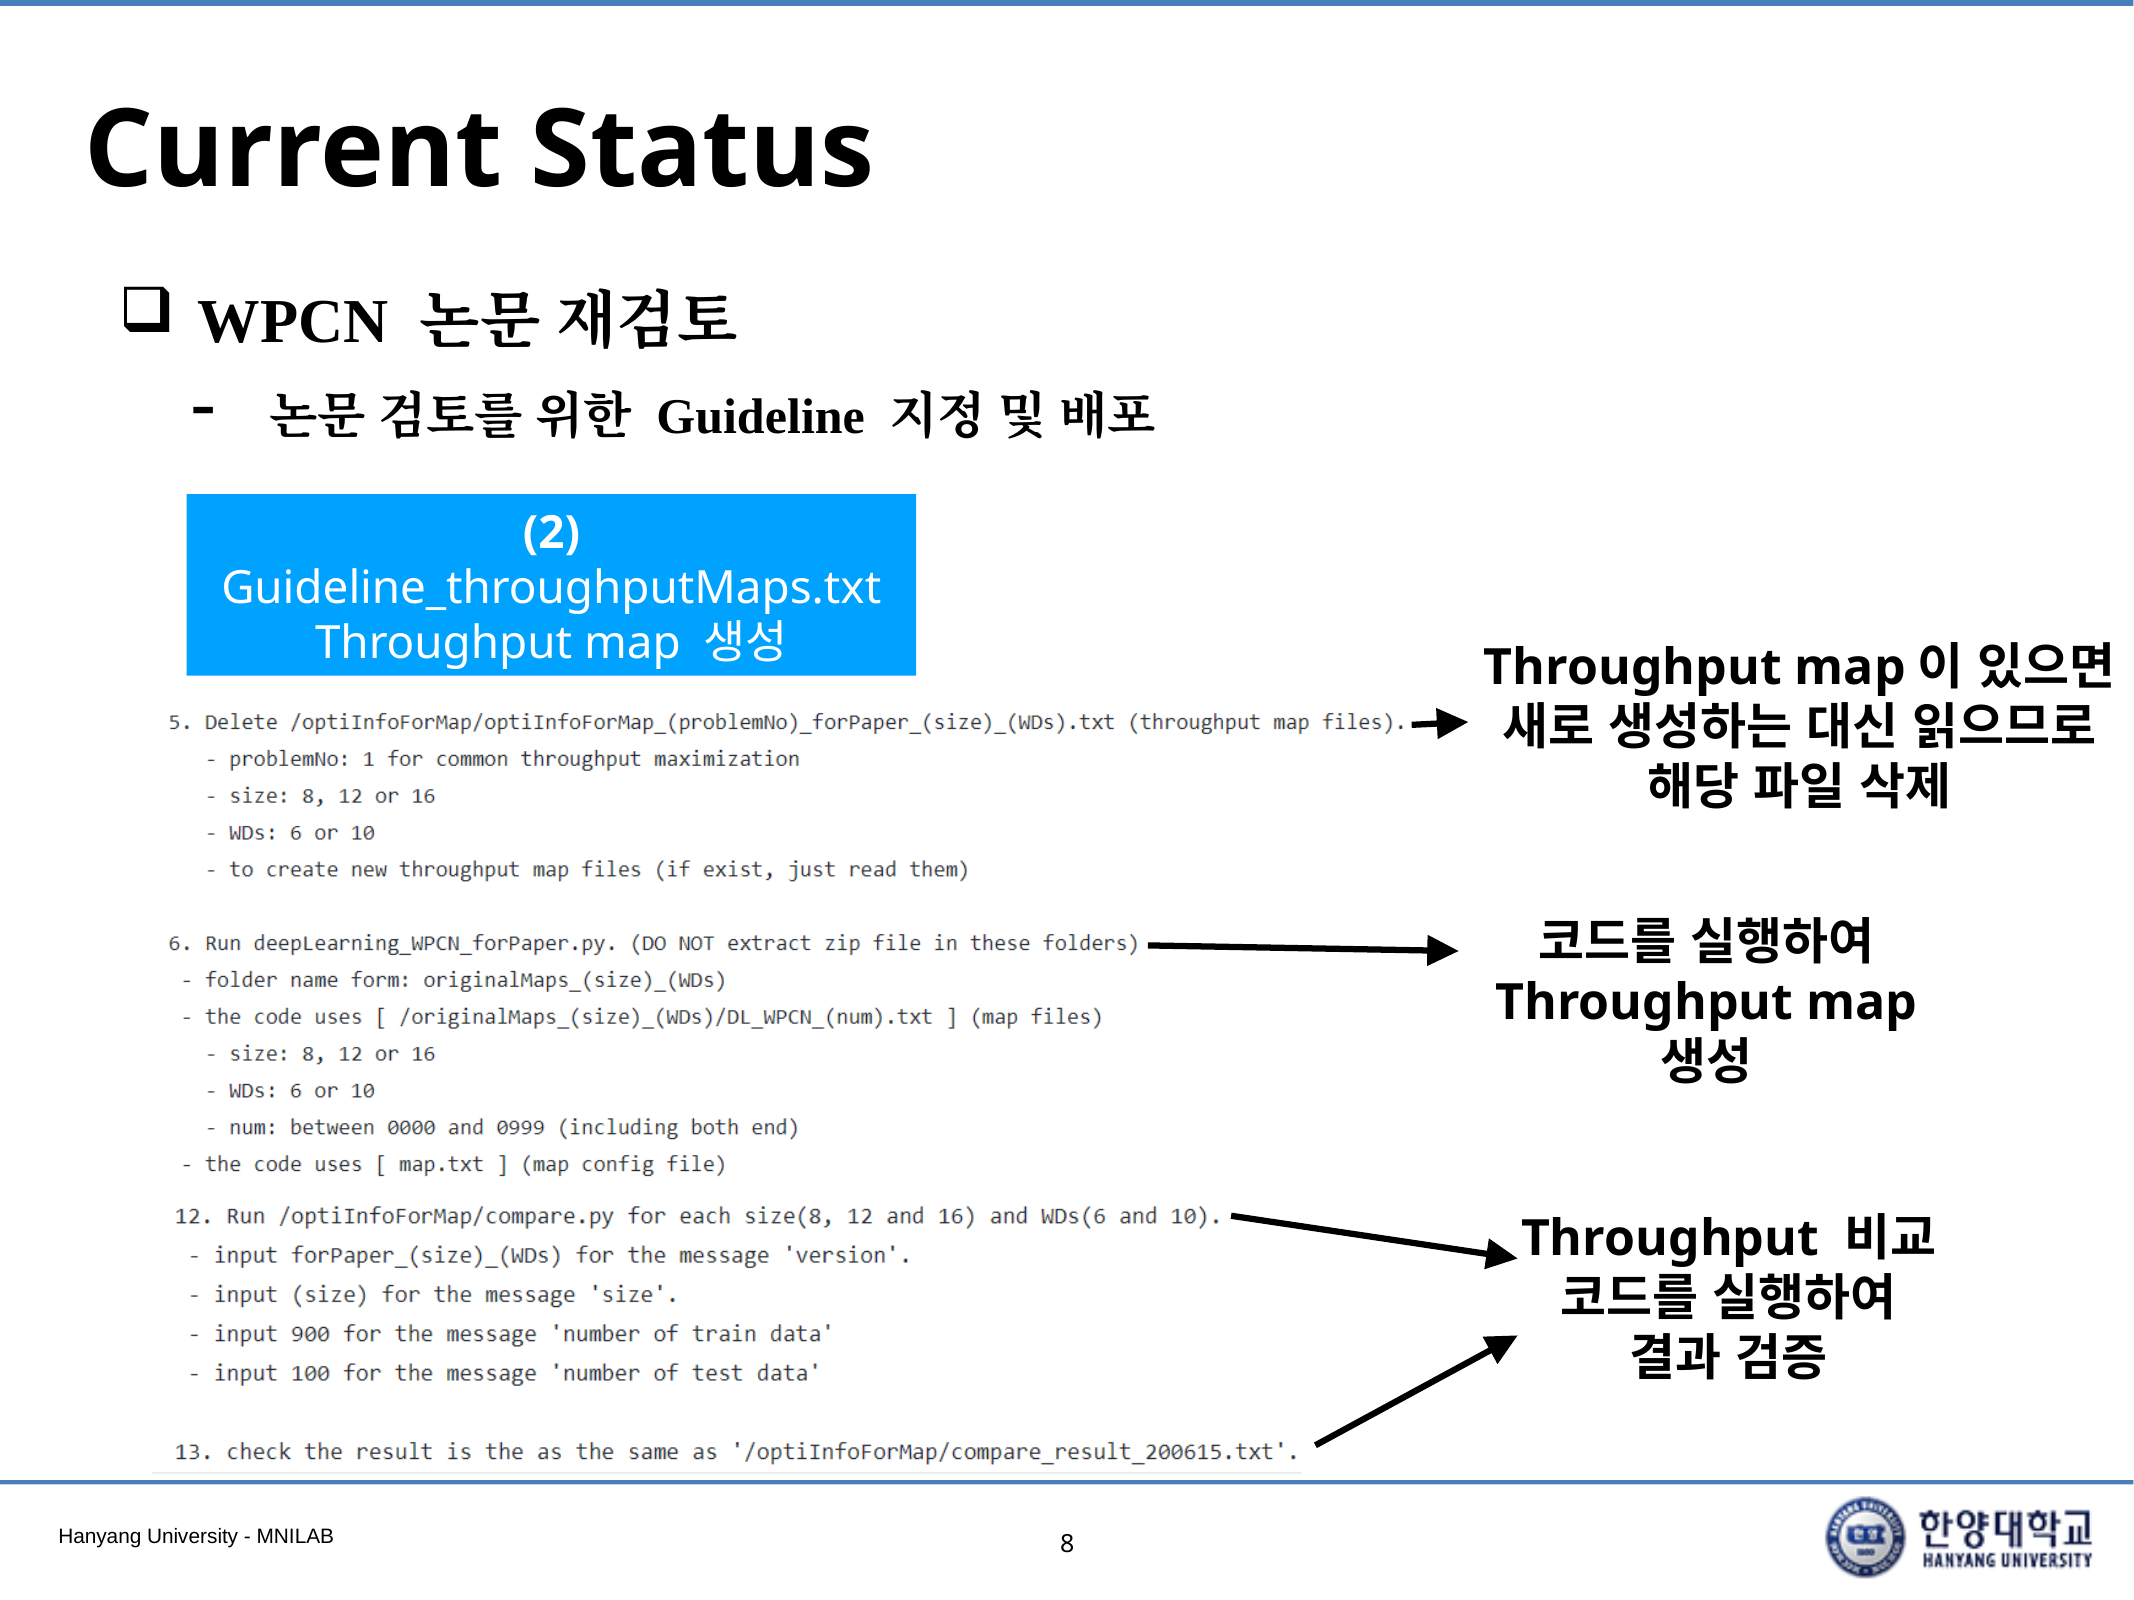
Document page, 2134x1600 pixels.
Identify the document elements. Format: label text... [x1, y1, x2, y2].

title Current Status [75, 41, 2058, 245]
text_box Throughput map이 있으면 새로 생성하는 대신 읽으므로 해당 파일 삭제 [1475, 626, 2125, 824]
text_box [1230, 1215, 1518, 1259]
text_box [1147, 945, 1459, 952]
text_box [1315, 1335, 1518, 1446]
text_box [1411, 721, 1469, 725]
text_box Throughput 비교 코드를 실행하여 결과 검증 [1512, 1197, 1945, 1394]
picture [152, 696, 1434, 1475]
list WPCN 논문 재검토 논문 검토를 위한 Guideline 지정 및 배포 [109, 256, 2003, 494]
text_box (2) Guideline_throughputMaps.txt Throughput map 생성 [186, 494, 917, 676]
picture [1797, 1495, 2128, 1581]
text_box 코드를 실행하여 Throughput map 생성 [1487, 901, 1926, 1098]
slide_number 8 [1037, 1518, 1098, 1567]
